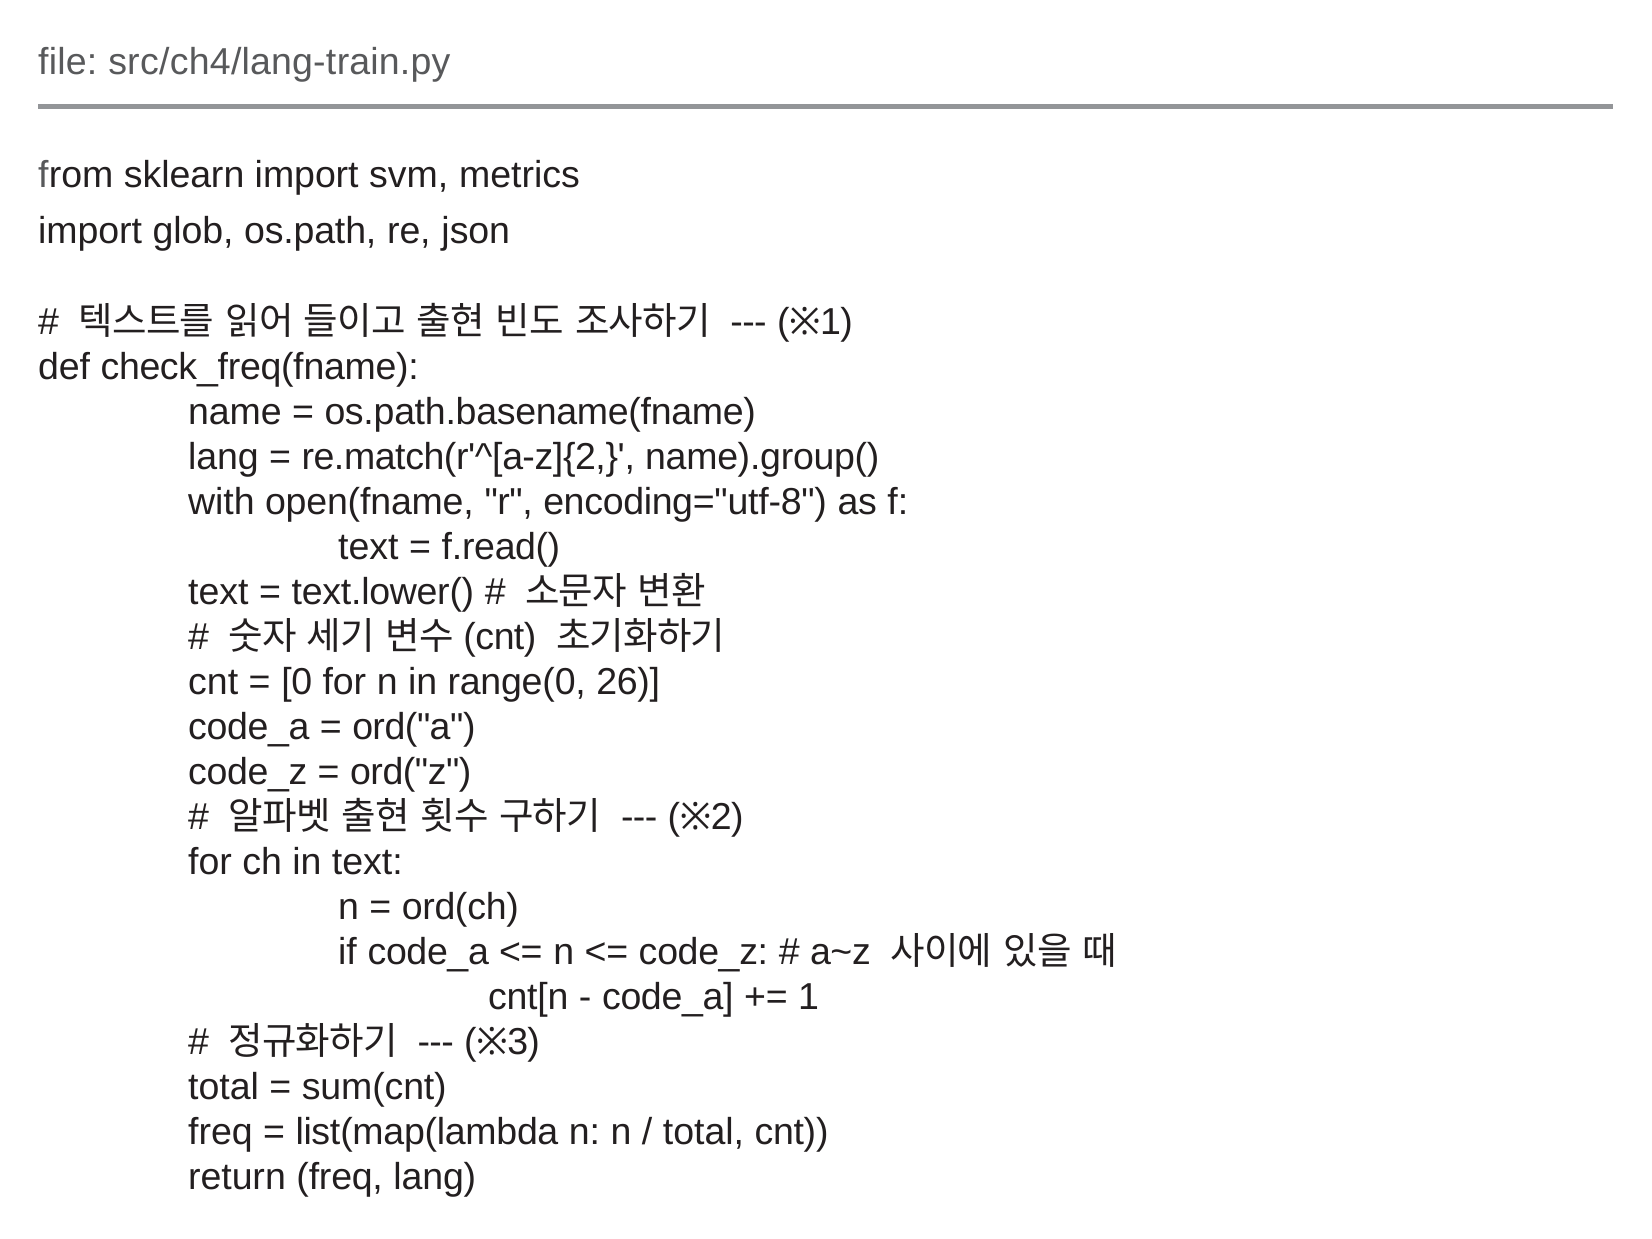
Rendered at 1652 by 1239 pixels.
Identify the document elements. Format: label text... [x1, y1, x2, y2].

text_box file: src/ch4/lang-train.py from sklearn import svm, metrics import glob, os.path, re, json # 텍스트를 읽어 들이고 출현 빈도 조사하기 --- (※1) def check_freq(fname): name = os.path.basename(fname) lang = re.match(r'^[a-z]{2,}', name).group() with open(fname, "r", encoding="utf-8") as f: text = f.read() text = text.lower() # 소문자 변환 # 숫자 세기 변수(cnt) 초기화하기 cnt = [0 for n in range(0, 26)] code_a = ord("a") code_z = ord("z") # 알파벳 출현 횟수 구하기 --- (※2) for ch in text: n = ord(ch) if code_a <= n <= code_z: # a~z 사이에 있을 때 cnt[n - code_a] += 1 # 정규화하기 --- (※3) total = sum(cnt) freq = list(map(lambda n: n / total, cnt)) return (freq, lang) [38, 36, 1639, 1198]
